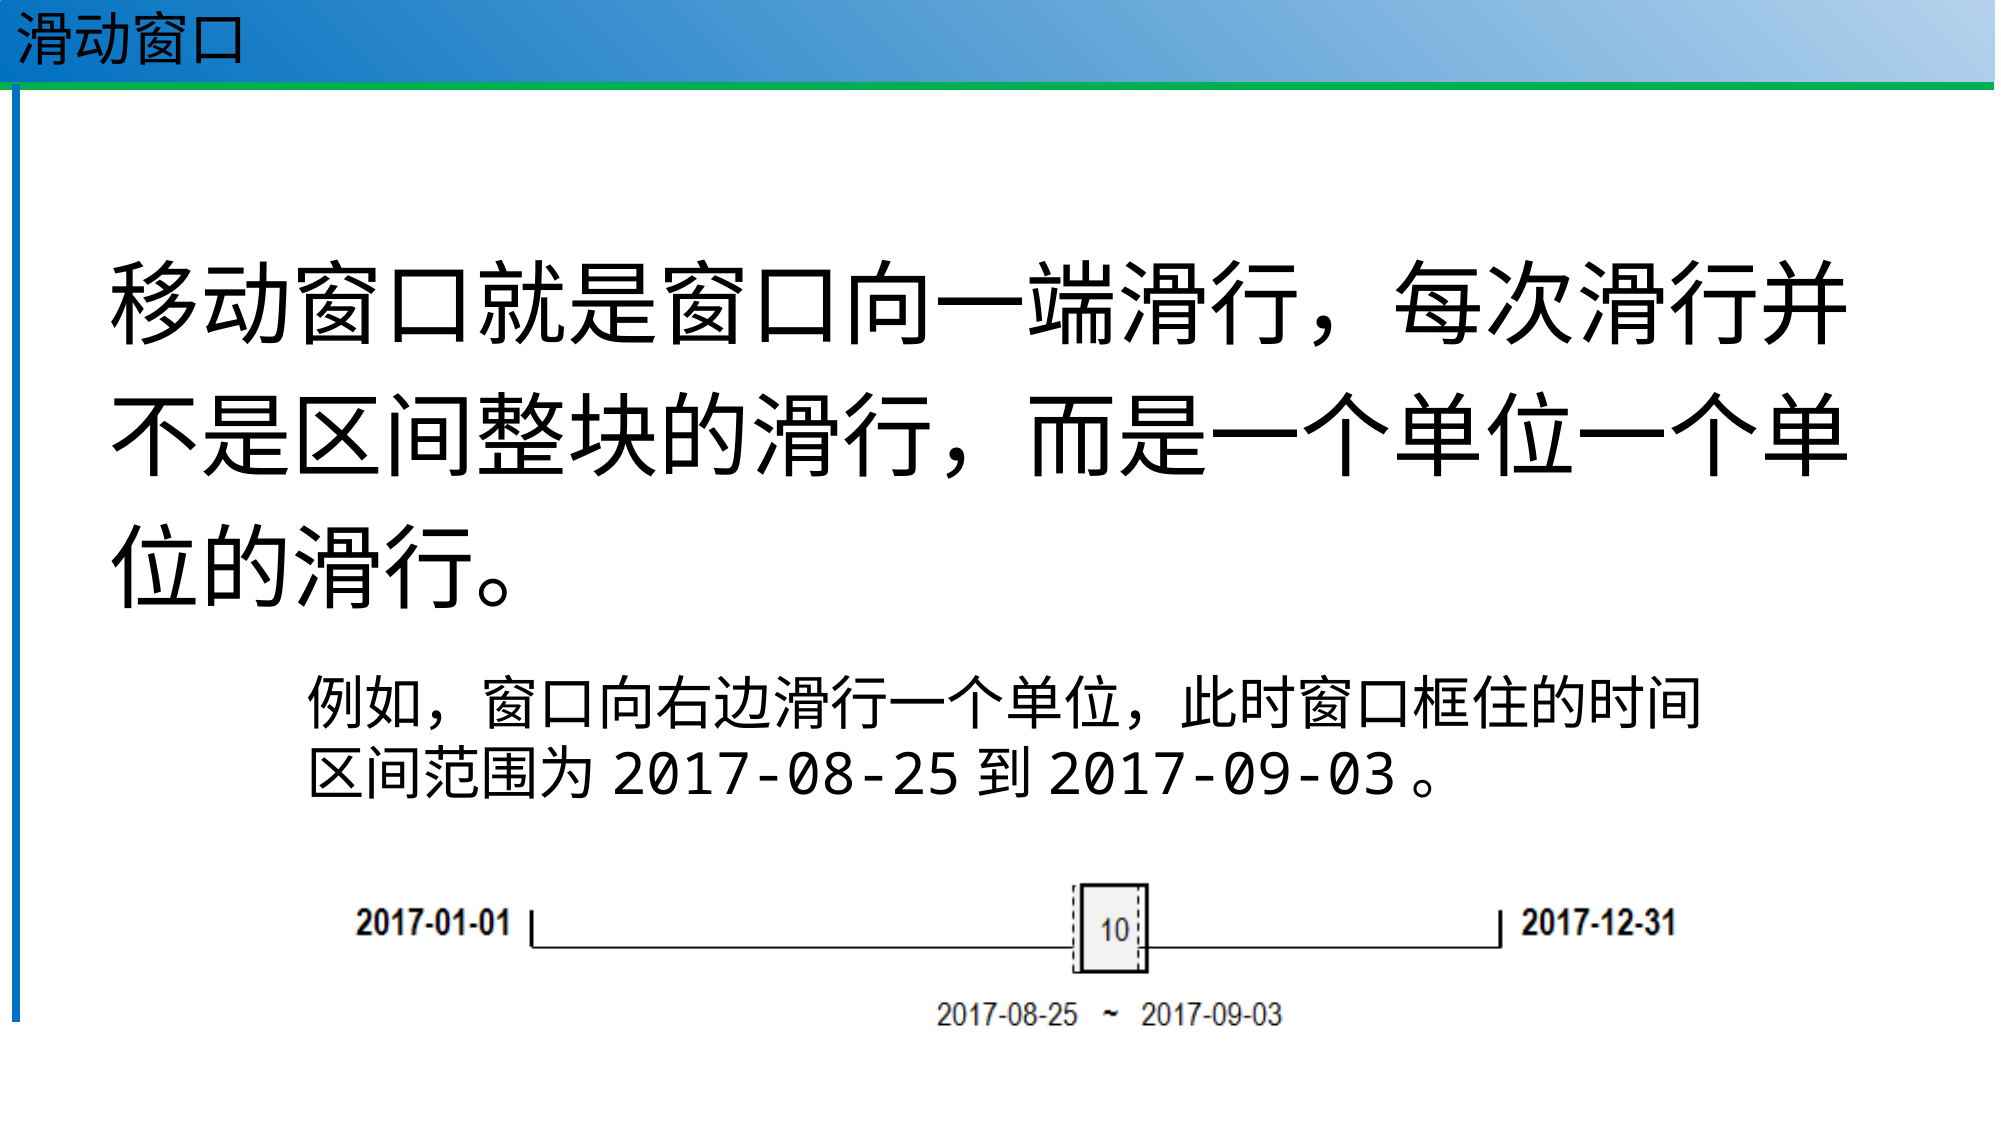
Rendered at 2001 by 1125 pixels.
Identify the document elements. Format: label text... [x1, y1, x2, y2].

text_box 移动窗口就是窗口向一端滑行，每次滑行并不是区间整块的滑行，而是一个单位一个单位的滑行。 [93, 216, 1901, 628]
text_box 例如，窗口向右边滑行一个单位，此时窗口框住的时间区间范围为2017-08-25到2017-09-03。 [291, 658, 1739, 814]
title 滑动窗口 [0, 0, 1995, 82]
picture [318, 851, 1711, 1049]
